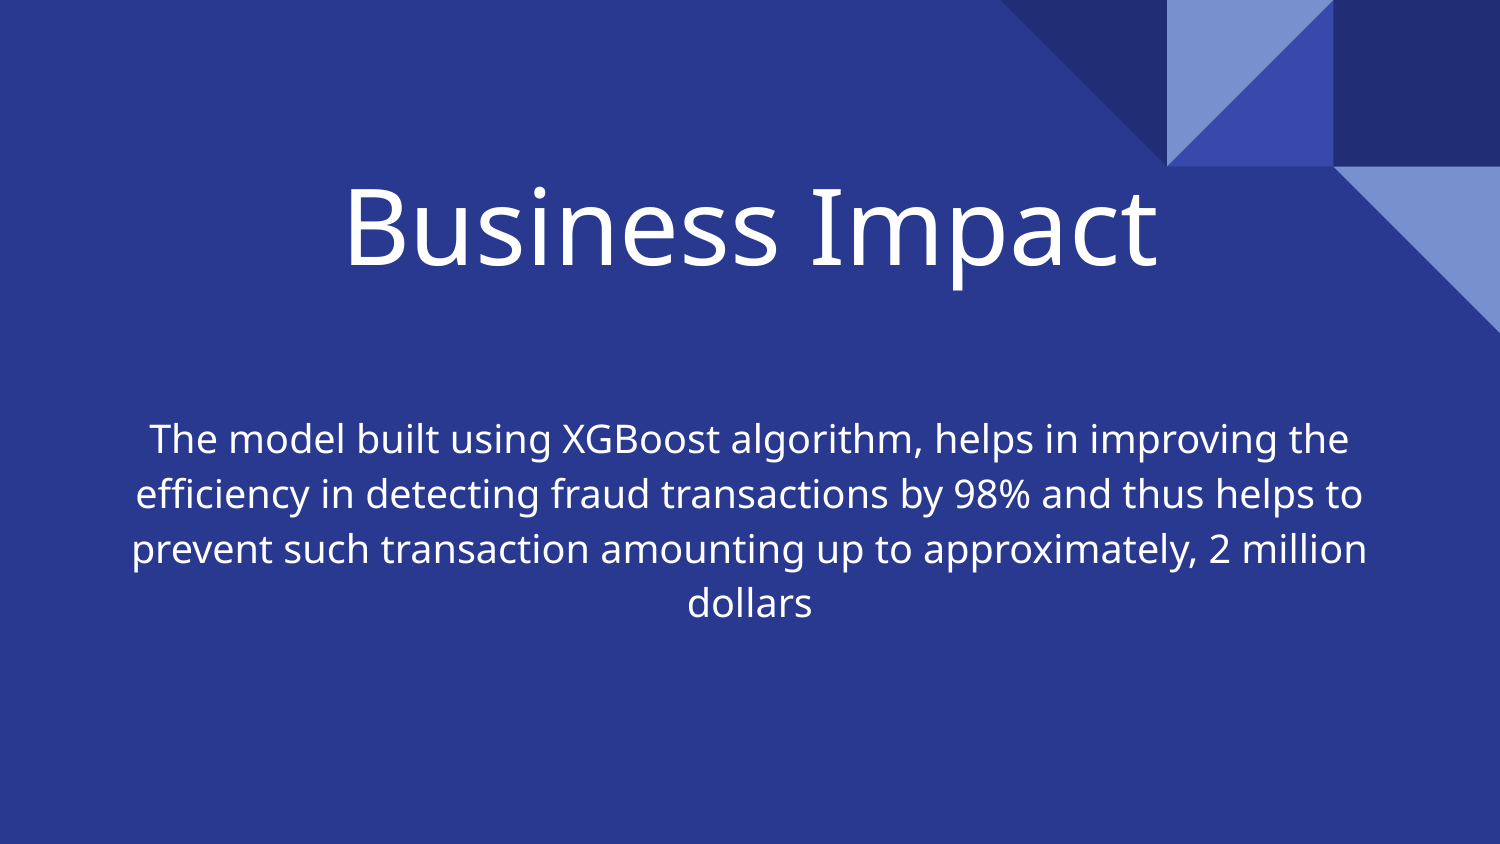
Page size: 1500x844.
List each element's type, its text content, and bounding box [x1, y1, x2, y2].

list The model built using XGBoost algorithm, helps in improving the efficiency in detecting fraud transactions by 98% and thus helps to prevent such transaction amounting up to approximately, 2 million dollars [51, 392, 1449, 603]
title Business Impact [51, 109, 1449, 302]
